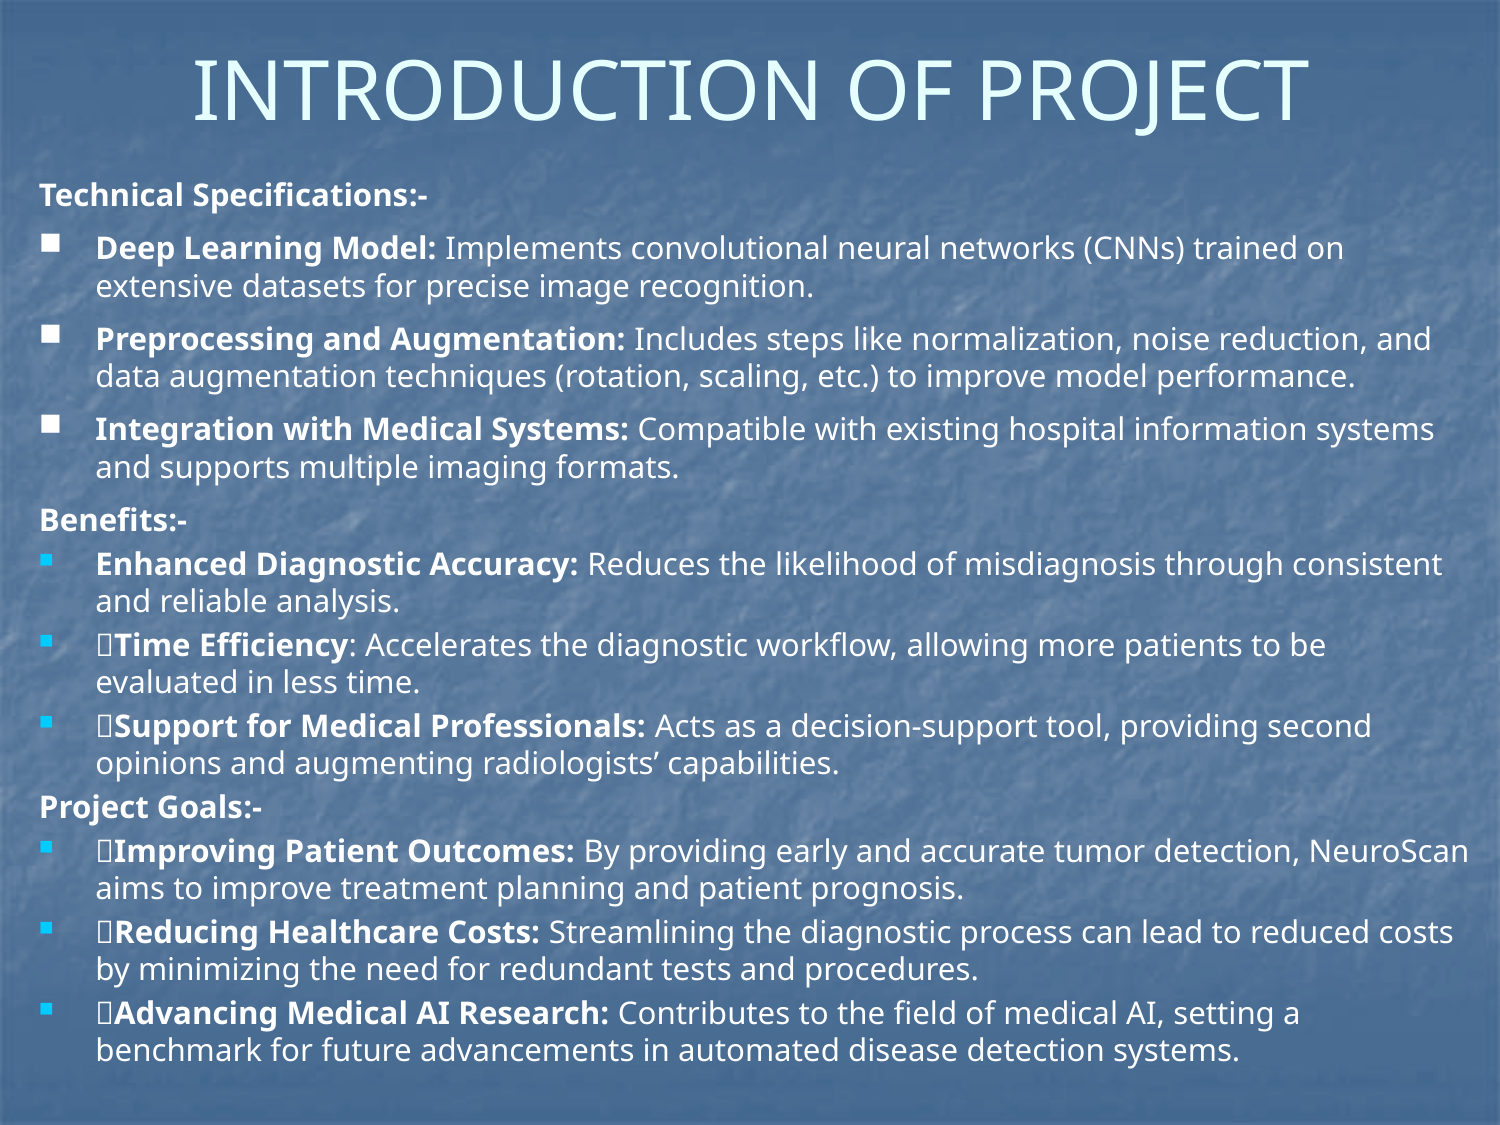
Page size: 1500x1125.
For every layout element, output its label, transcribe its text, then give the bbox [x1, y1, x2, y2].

list Technical Specifications:- Deep Learning Model: Implements convolutional neural networks (CNNs) trained on extensive datasets for precise image recognition. Preprocessing and Augmentation: Includes steps like normalization, noise reduction, and data augmentation techniques (rotation, scaling, etc.) to improve model performance. Integration with Medical Systems: Compatible with existing hospital information systems and supports multiple imaging formats. Benefits:- Enhanced Diagnostic Accuracy: Reduces the likelihood of misdiagnosis through consistent and reliable analysis. Time Efficiency: Accelerates the diagnostic workflow, allowing more patients to be evaluated in less time. Support for Medical Professionals: Acts as a decision-support tool, providing second opinions and augmenting radiologists’ capabilities. Project Goals:- Improving Patient Outcomes: By providing early and accurate tumor detection, NeuroScan aims to improve treatment planning and patient prognosis. Reducing Healthcare Costs: Streamlining the diagnostic process can lead to reduced costs by minimizing the need for redundant tests and procedures. Advancing Medical AI Research: Contributes to the field of medical AI, setting a benchmark for future advancements in automated disease detection systems. [23, 167, 1487, 1094]
title INTRODUCTION OF PROJECT [84, 6, 1419, 167]
